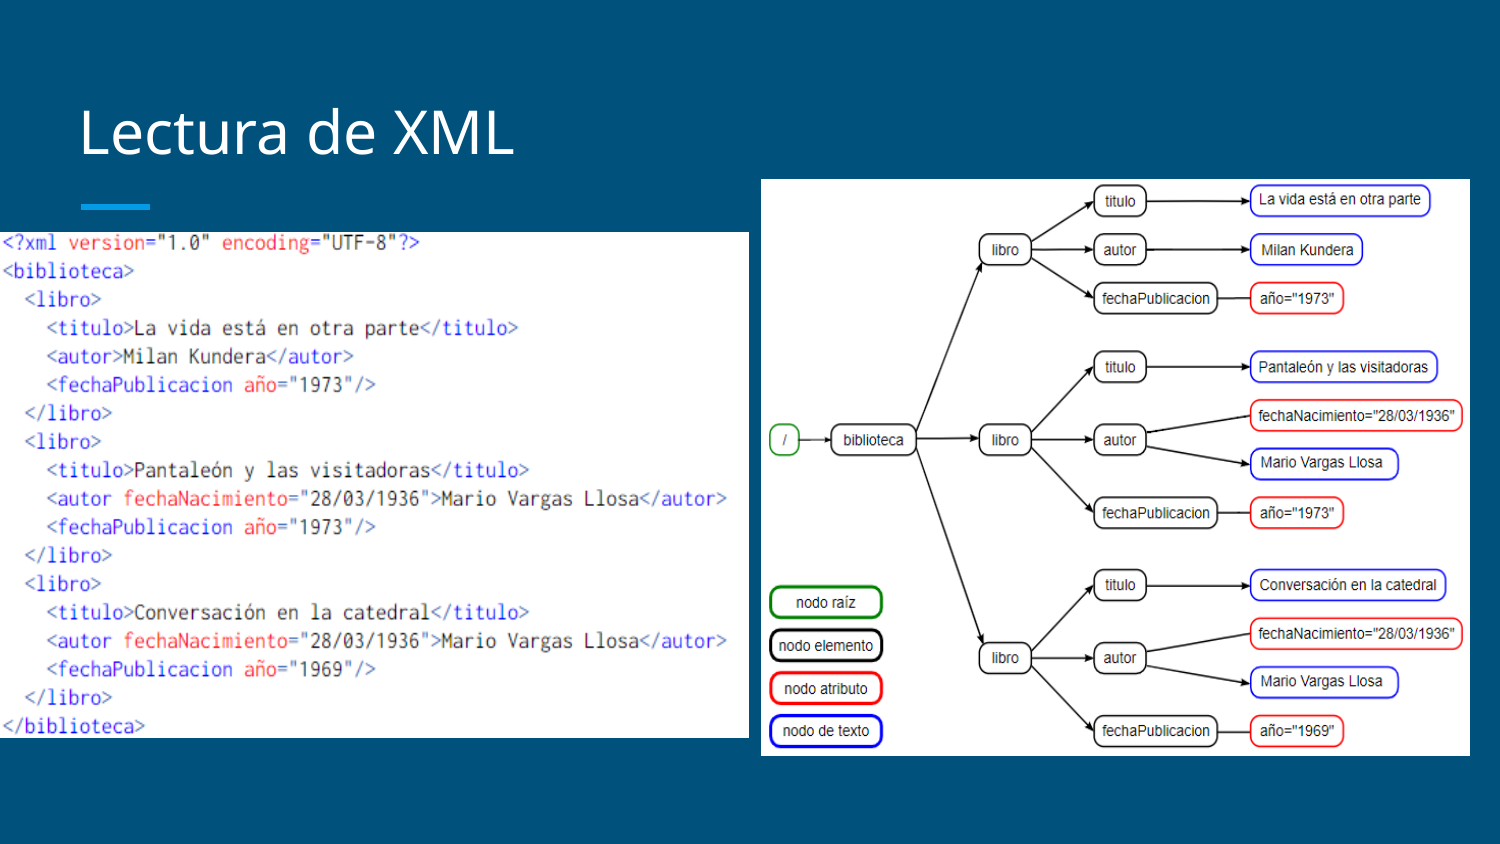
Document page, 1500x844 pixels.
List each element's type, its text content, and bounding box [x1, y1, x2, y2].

title Lectura de XML [63, 75, 1437, 188]
picture [762, 180, 1469, 755]
picture [0, 233, 748, 737]
